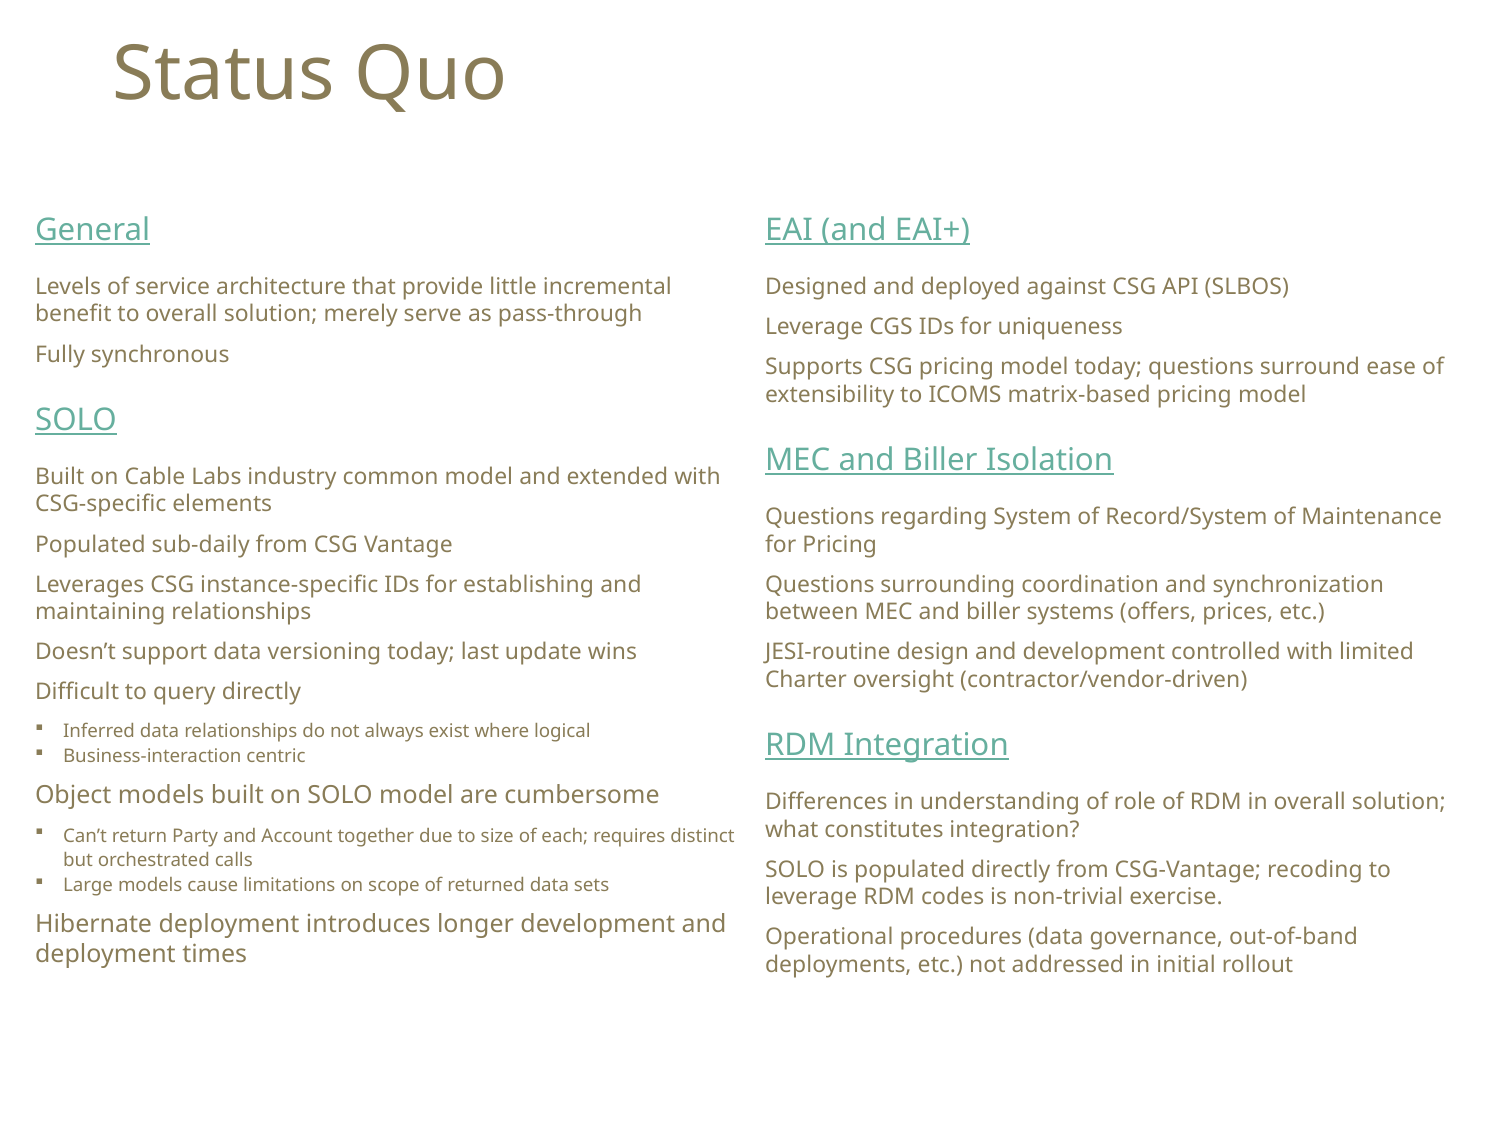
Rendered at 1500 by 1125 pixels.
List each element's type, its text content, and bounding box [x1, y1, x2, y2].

list EAI (and EAI+) Designed and deployed against CSG API (SLBOS) Leverage CGS IDs for uniqueness Supports CSG pricing model today; questions surround ease of extensibility to ICOMS matrix-based pricing model MEC and Biller Isolation Questions regarding System of Record/System of Maintenance for Pricing Questions surrounding coordination and synchronization between MEC and biller systems (offers, prices, etc.) JESI-routine design and development controlled with limited Charter oversight (contractor/vendor-driven) RDM Integration Differences in understanding of role of RDM in overall solution; what constitutes integration? SOLO is populated directly from CSG-Vantage; recoding to leverage RDM codes is non-trivial exercise. Operational procedures (data governance, out-of-band deployments, etc.) not addressed in initial rollout [765, 201, 1464, 1036]
list General Levels of service architecture that provide little incremental benefit to overall solution; merely serve as pass-through Fully synchronous SOLO Built on Cable Labs industry common model and extended with CSG-specific elements Populated sub-daily from CSG Vantage Leverages CSG instance-specific IDs for establishing and maintaining relationships Doesn’t support data versioning today; last update wins Difficult to query directly Inferred data relationships do not always exist where logical Business-interaction centric Object models built on SOLO model are cumbersome Can’t return Party and Account together due to size of each; requires distinct but orchestrated calls Large models cause limitations on scope of returned data sets Hibernate deployment introduces longer development and deployment times [35, 201, 743, 1036]
title Status Quo [112, 37, 1388, 188]
